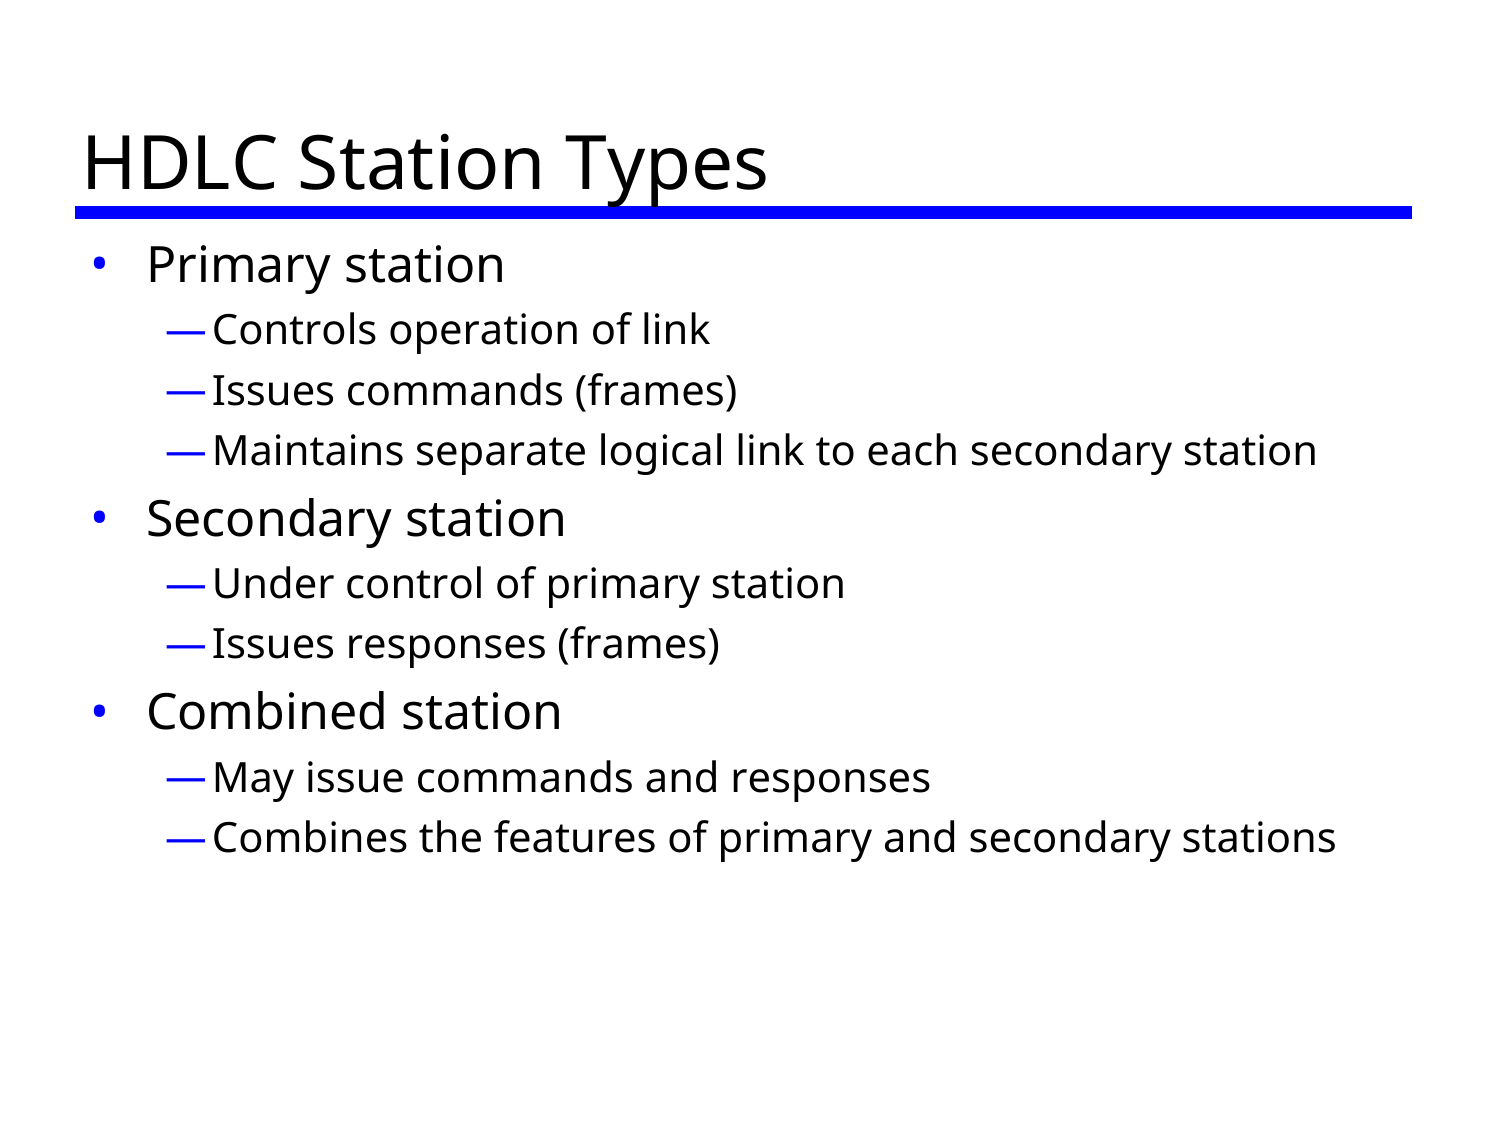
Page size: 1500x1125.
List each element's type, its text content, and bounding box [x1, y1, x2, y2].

list Primary station Controls operation of link Issues commands (frames) Maintains separate logical link to each secondary station Secondary station Under control of primary station Issues responses (frames) Combined station May issue commands and responses Combines the features of primary and secondary stations [74, 224, 1417, 994]
title HDLC Station Types [66, 24, 1413, 213]
